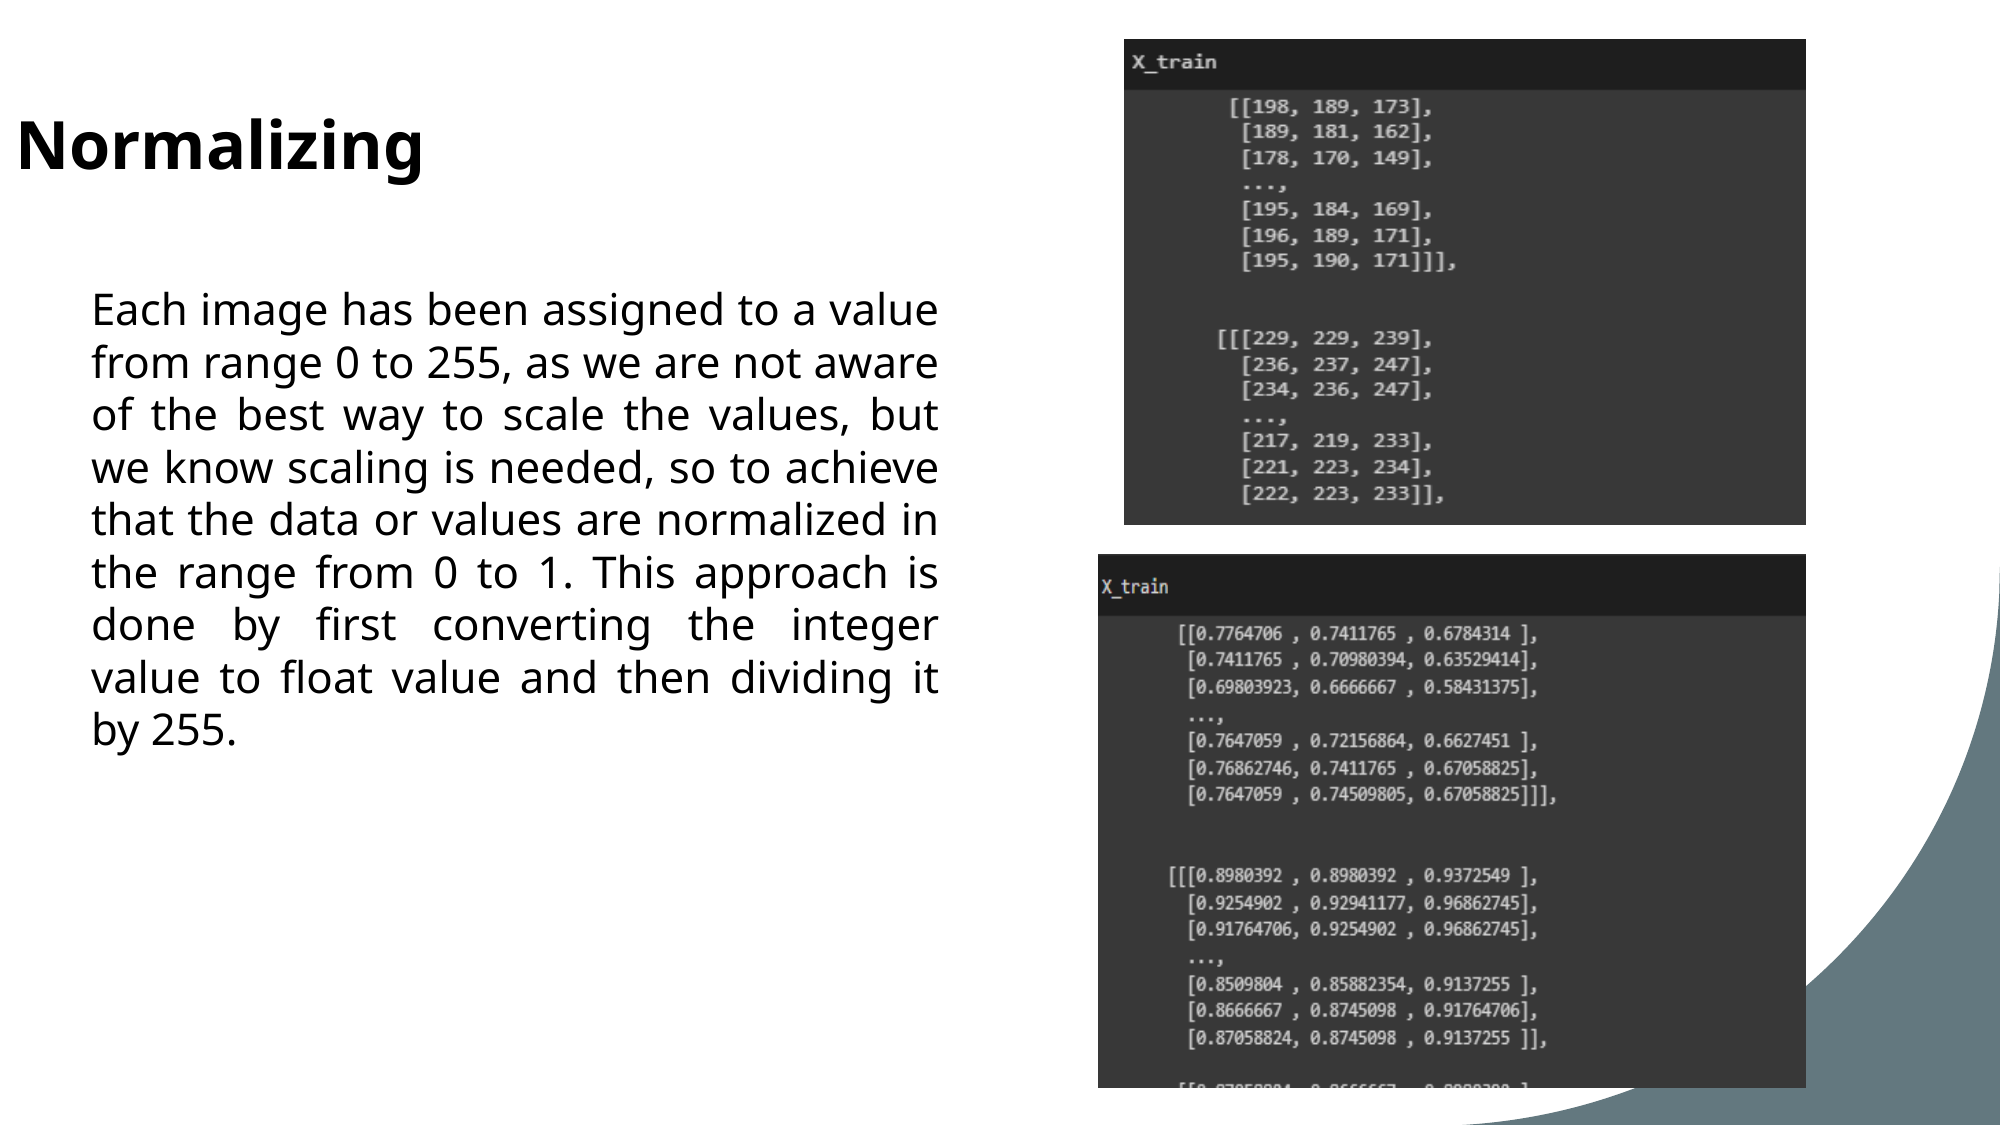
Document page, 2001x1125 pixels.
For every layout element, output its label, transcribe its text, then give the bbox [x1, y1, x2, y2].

picture [1124, 39, 1806, 525]
list Each image has been assigned to a value from range 0 to 255, as we are not aware of the best way to scale the values, but we know scaling is needed, so to achieve that the data or values are normalized in the range from 0 to 1. This approach is done by first converting the integer value to float value and then dividing it by 255. [75, 274, 955, 966]
title Normalizing [0, 71, 1119, 191]
picture [1097, 554, 1806, 1088]
